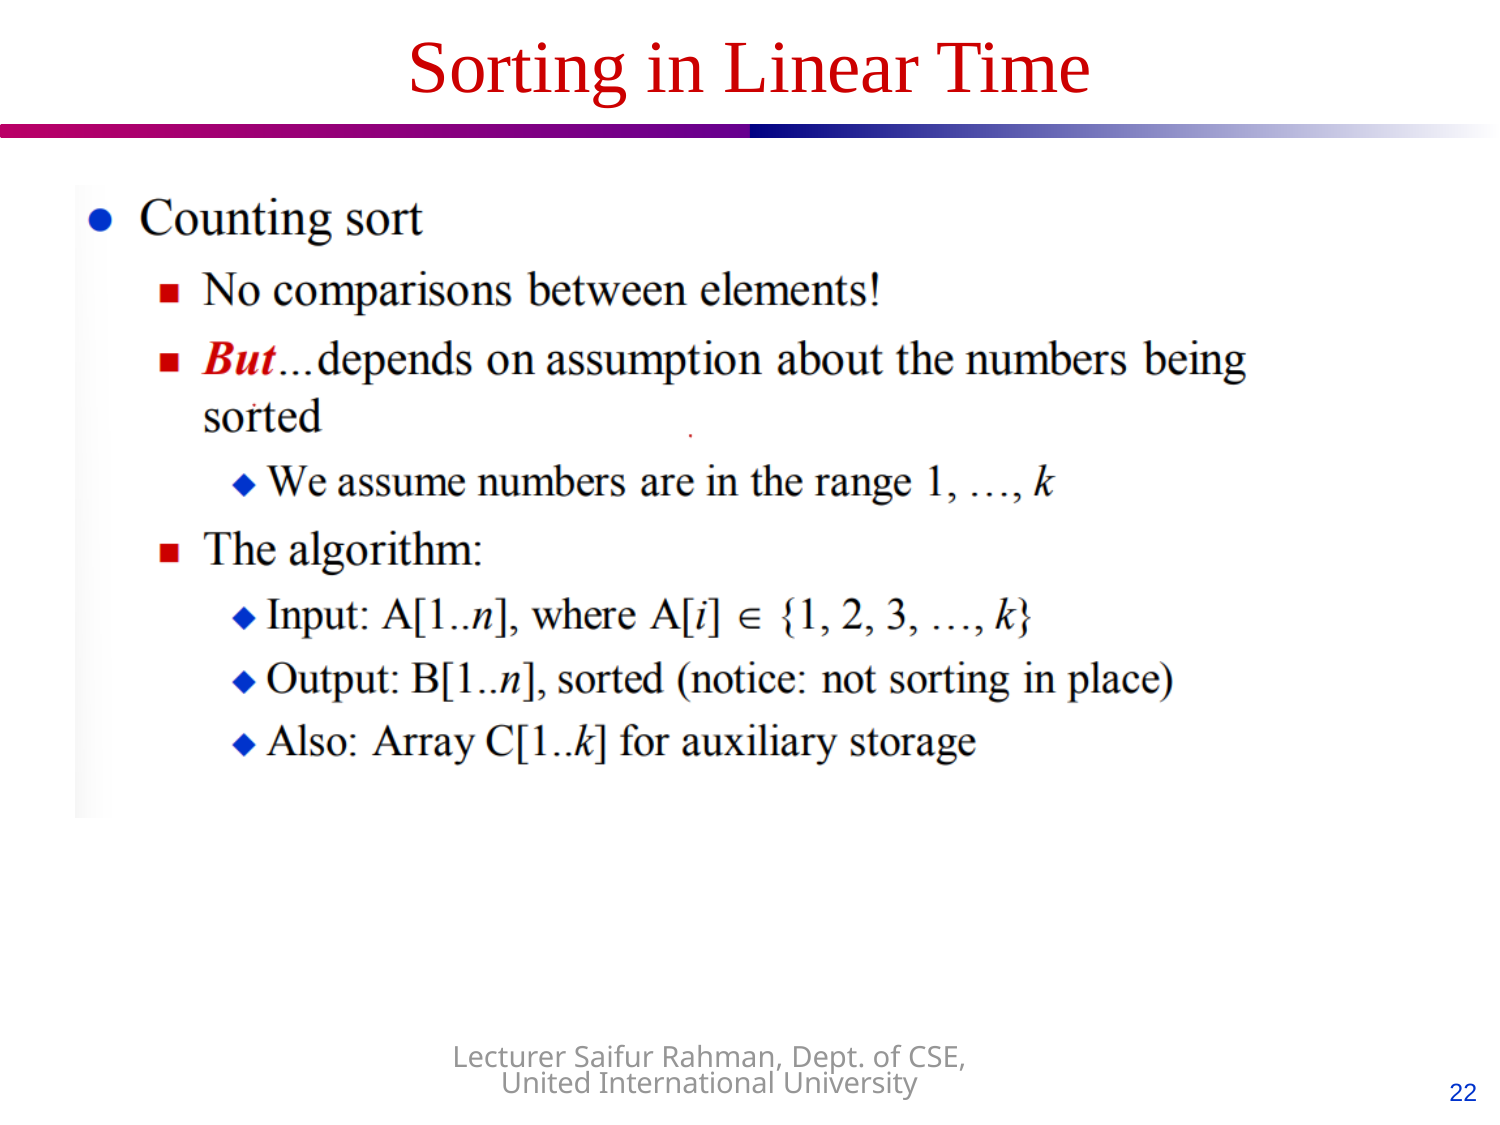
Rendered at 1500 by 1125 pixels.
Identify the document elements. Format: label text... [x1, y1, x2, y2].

text_box Lecturer Saifur Rahman, Dept. of CSE, United International University [443, 1047, 975, 1100]
text_box Sorting in Linear Time [74, 24, 1425, 100]
picture [74, 185, 1263, 819]
